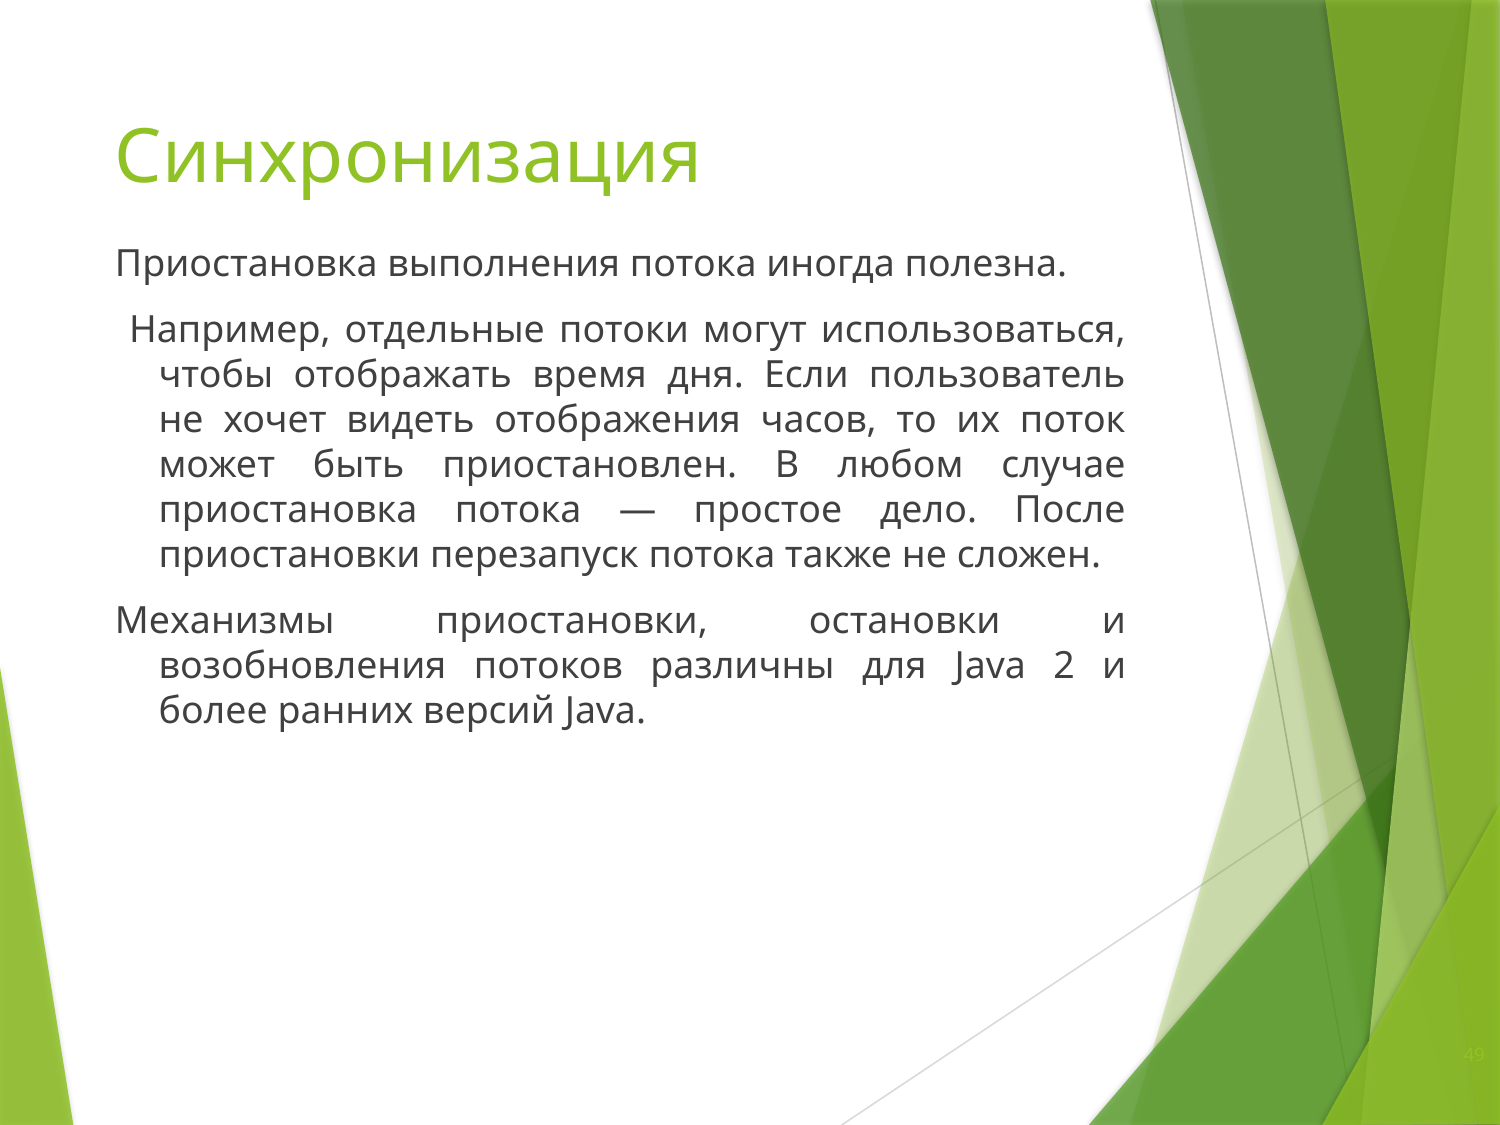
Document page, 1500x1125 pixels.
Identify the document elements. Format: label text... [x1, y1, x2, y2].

list Приостановка выполнения потока иногда полезна. Например, отдельные потоки могут использоваться, чтобы отображать время дня. Если пользователь не хочет видеть отображения часов, то их поток может быть приостановлен. В любом случае приостановка потока — простое дело. После приостановки перезапуск потока также не сложен. Механизмы приостановки, остановки и возобновления потоков различны для Java 2 и более ранних версий Java. [99, 231, 1142, 991]
slide_number 49 [1337, 1025, 1500, 1085]
title Синхронизация [99, 99, 1142, 220]
